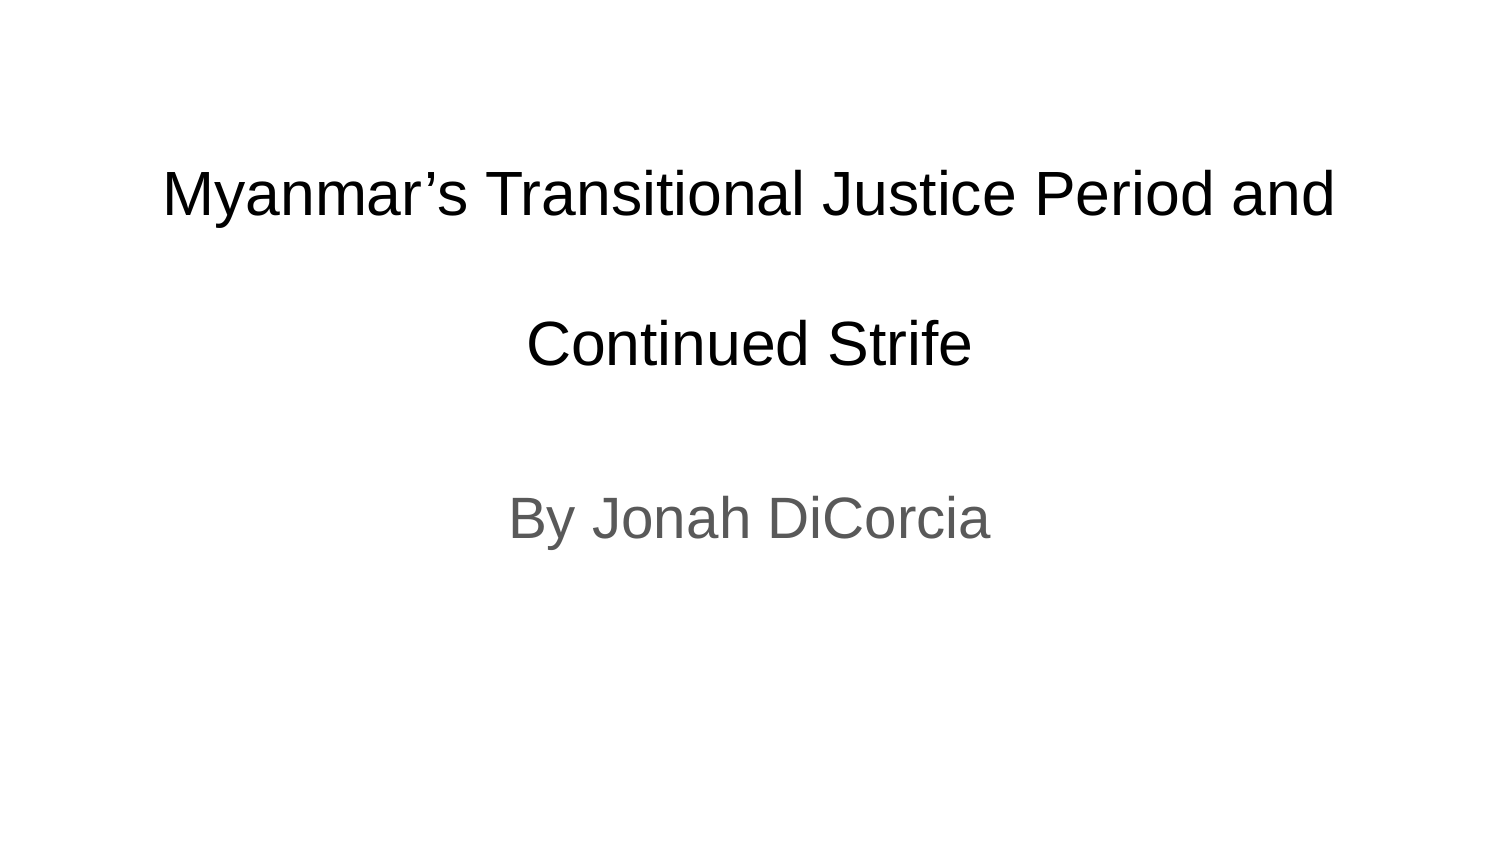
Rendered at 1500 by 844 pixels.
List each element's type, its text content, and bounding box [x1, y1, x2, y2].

title Myanmar’s Transitional Justice Period and Continued Strife [51, 271, 1449, 394]
subtitle By Jonah DiCorcia [51, 464, 1449, 595]
